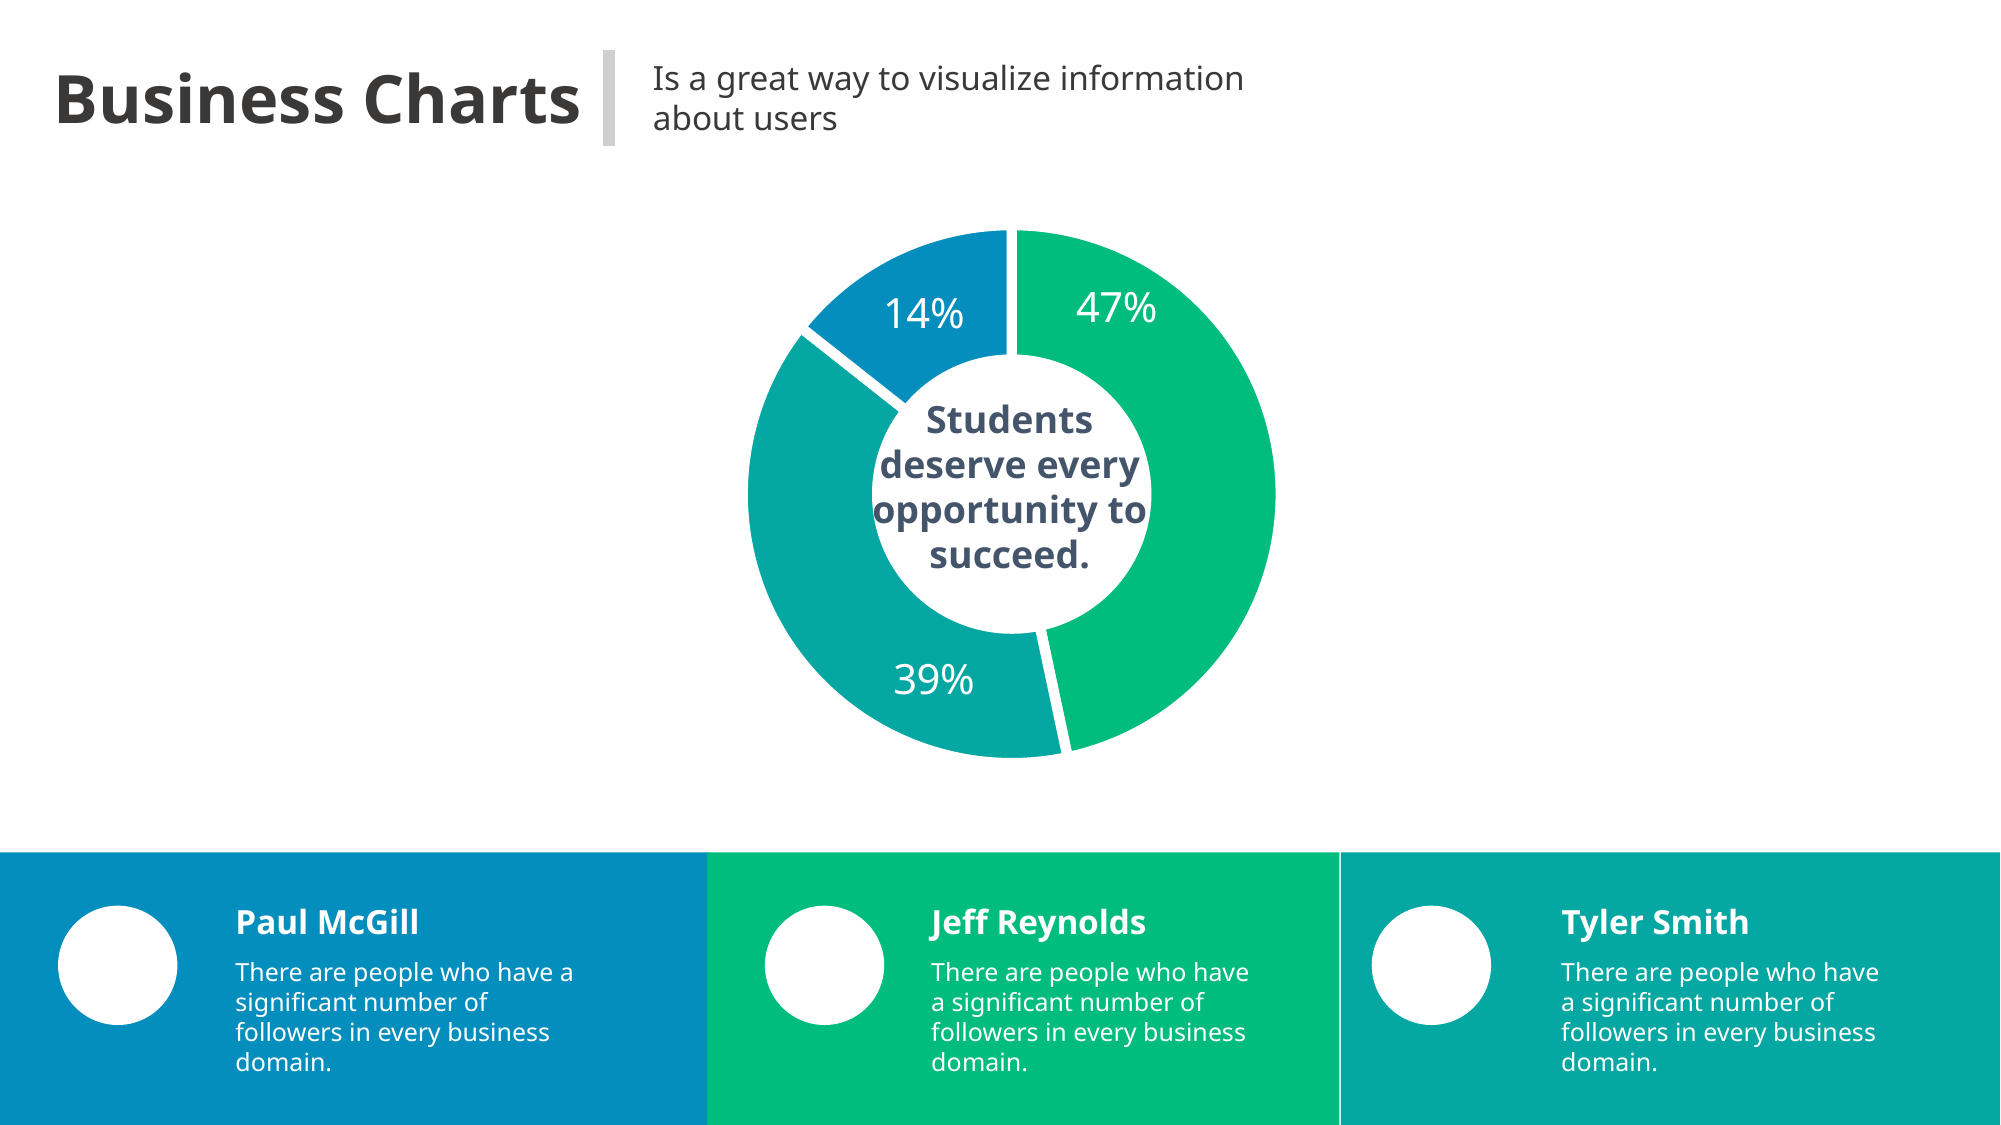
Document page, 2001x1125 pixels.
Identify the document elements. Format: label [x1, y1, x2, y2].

text_box [1340, 851, 2000, 1125]
text_box [57, 904, 179, 1027]
text_box [1546, 893, 1899, 1086]
chart [666, 150, 1870, 837]
text_box [916, 893, 1269, 1086]
text_box [706, 851, 1340, 1125]
text_box [0, 851, 706, 1125]
text_box [26, 49, 1315, 146]
text_box [763, 904, 886, 1027]
text_box [1370, 904, 1493, 1027]
text_box [220, 893, 590, 1086]
